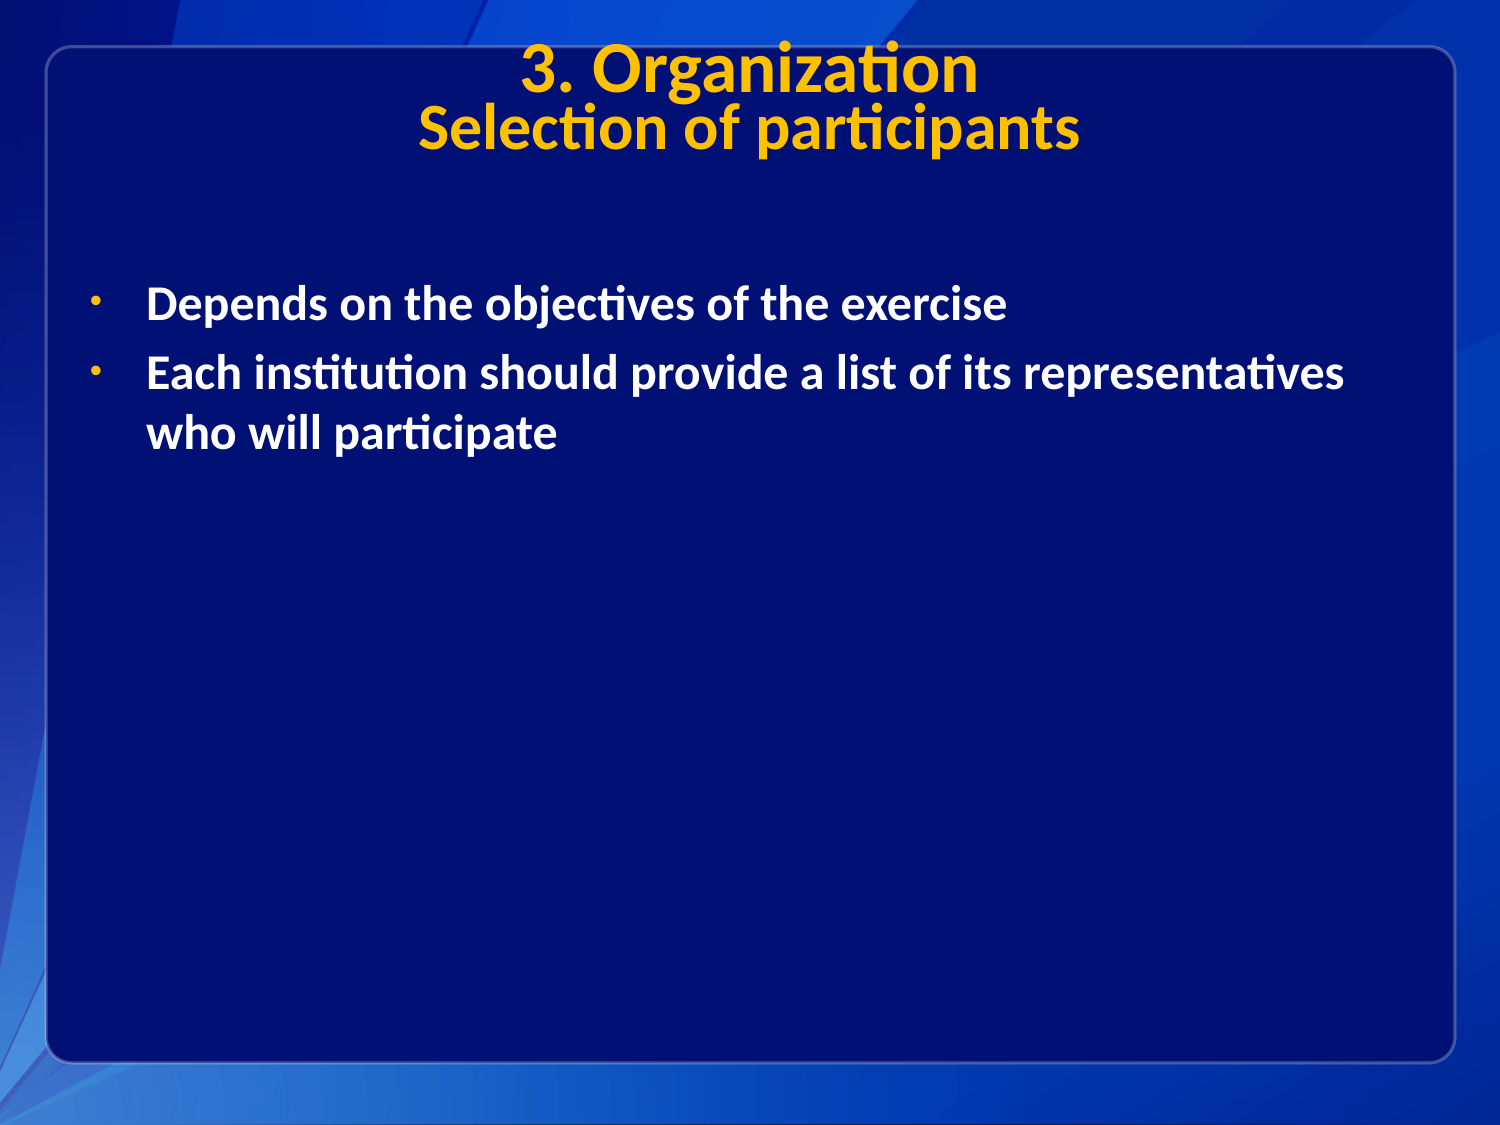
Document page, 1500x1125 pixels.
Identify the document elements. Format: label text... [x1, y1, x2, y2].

title 3. Organization Selection of participants [75, 45, 1425, 233]
list Depends on the objectives of the exercise Each institution should provide a list of its representatives who will participate [75, 262, 1425, 950]
picture [0, 0, 1500, 1125]
